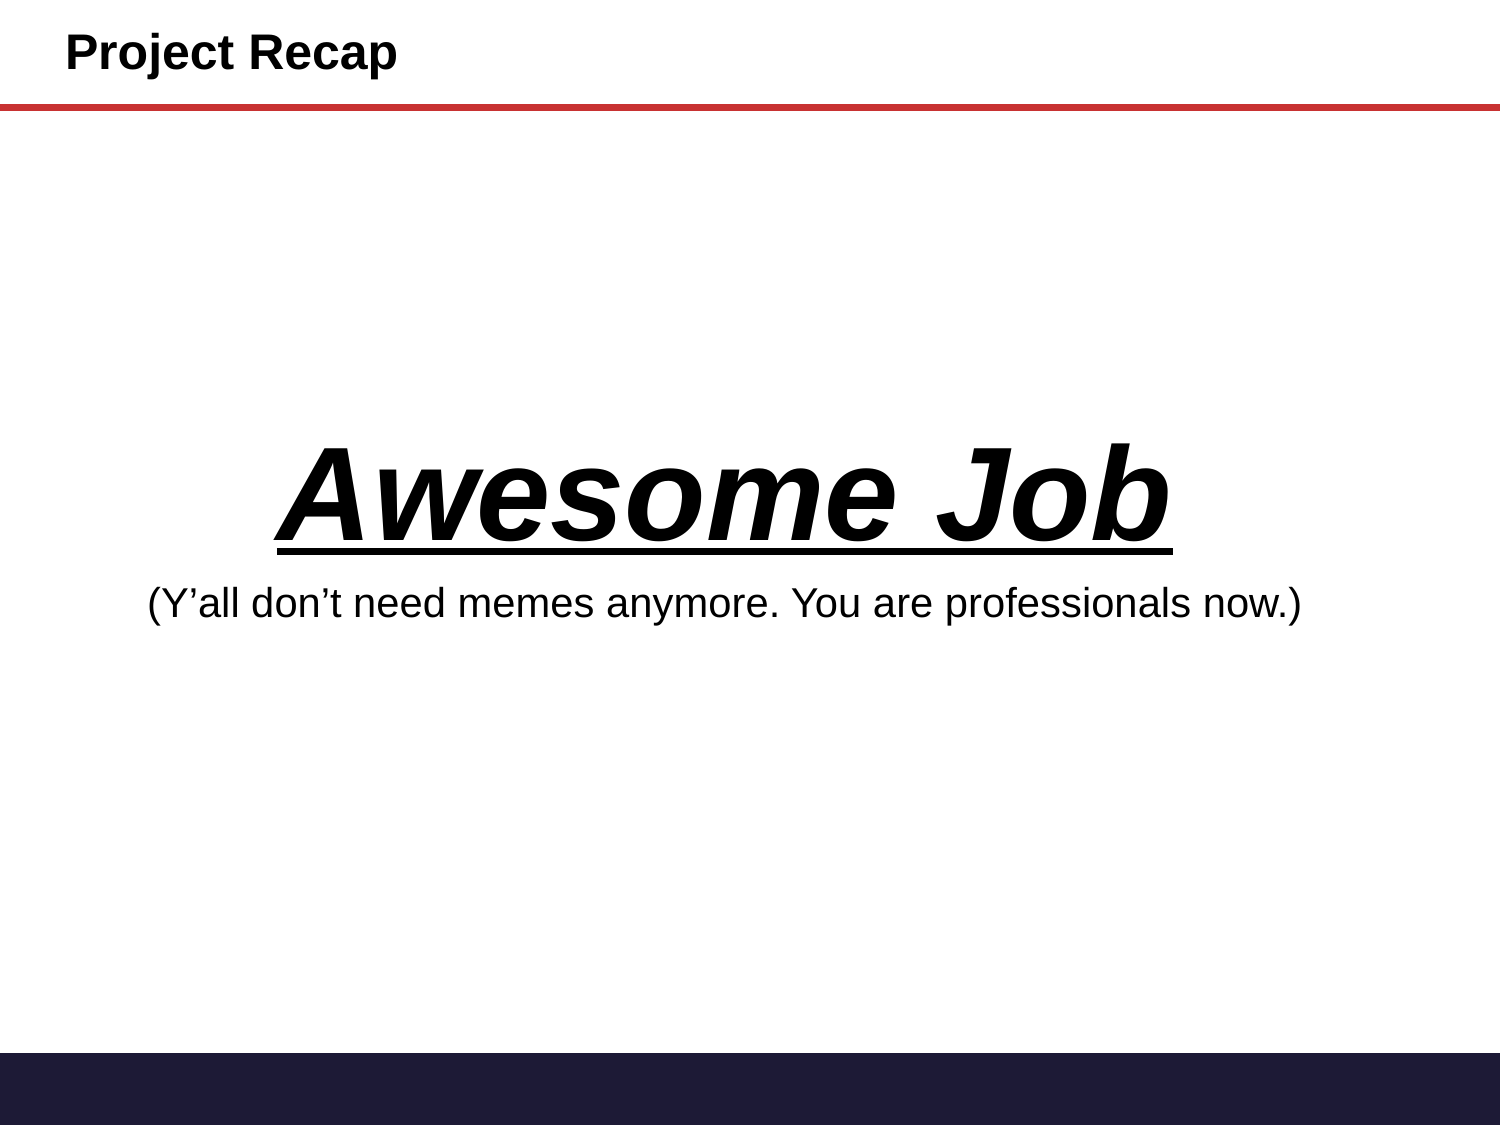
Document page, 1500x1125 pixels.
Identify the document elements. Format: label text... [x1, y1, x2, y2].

text_box Awesome Job (Y’all don’t need memes anymore. You are professionals now.) [49, 399, 1400, 688]
title Project Recap [50, 0, 948, 108]
